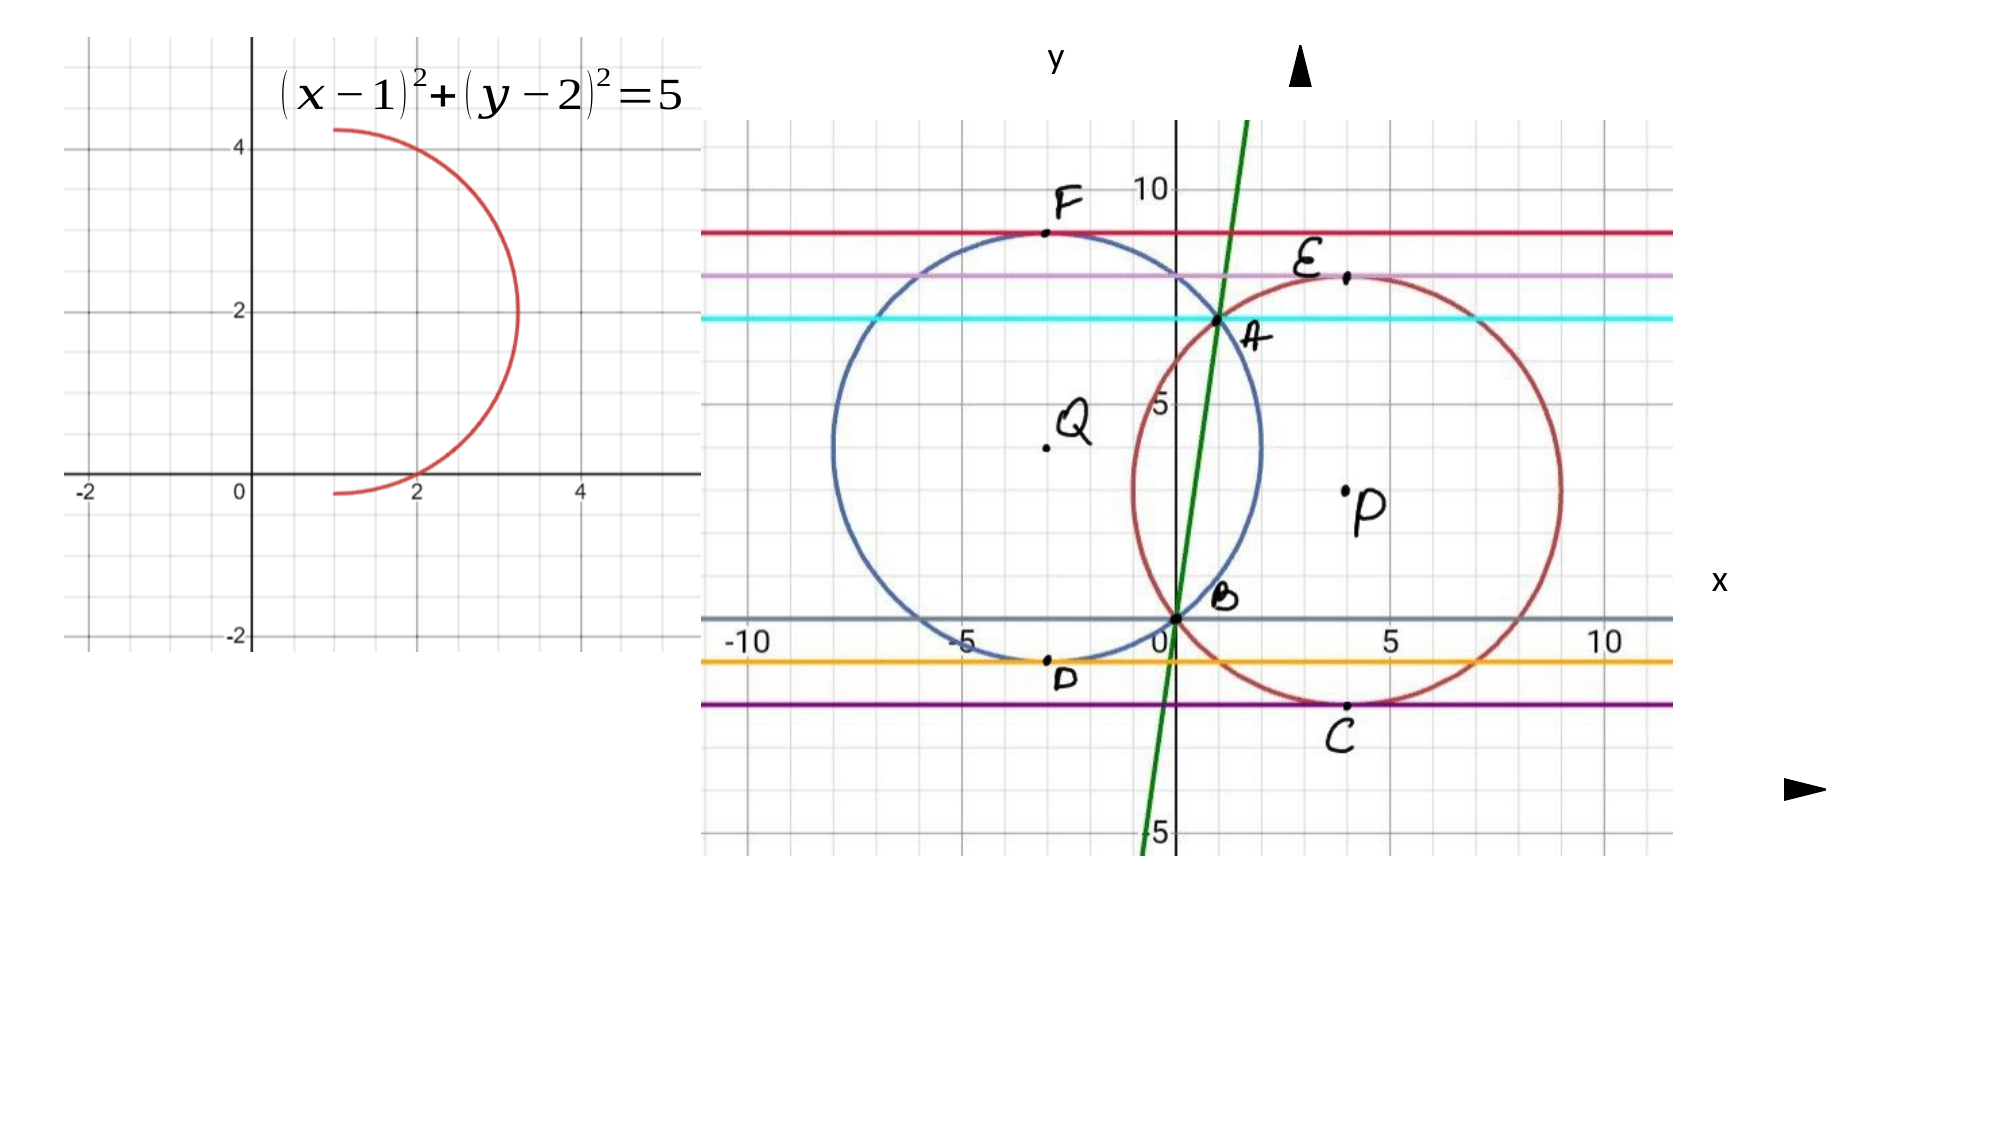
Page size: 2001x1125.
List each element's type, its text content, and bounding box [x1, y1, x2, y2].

text_box [1784, 778, 1826, 801]
text_box [1288, 45, 1312, 87]
text_box y [1032, 23, 1080, 84]
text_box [64, 37, 702, 652]
picture [701, 120, 1673, 856]
text_box x [1697, 546, 1744, 607]
